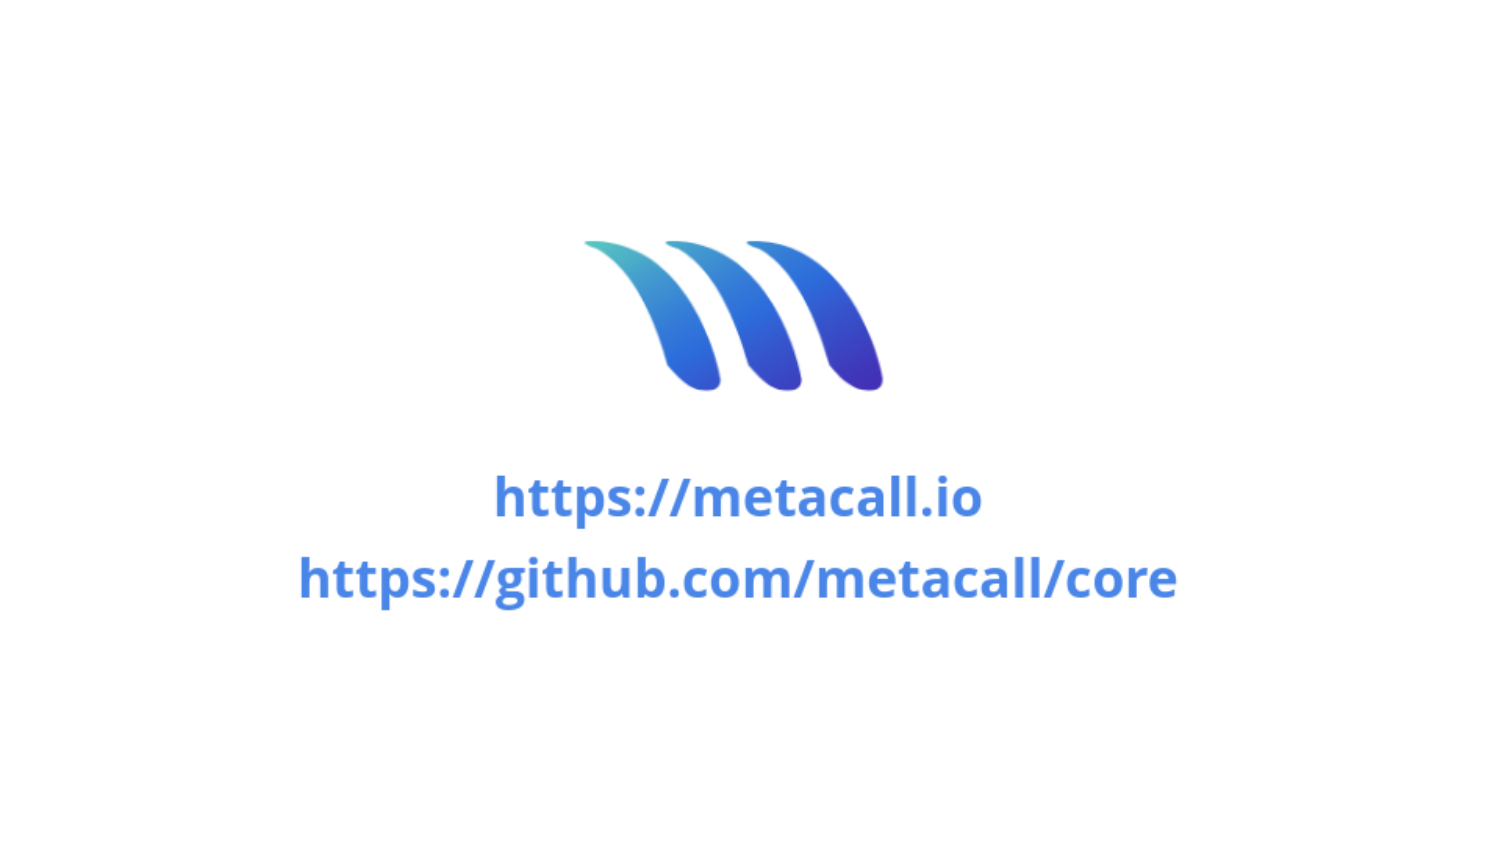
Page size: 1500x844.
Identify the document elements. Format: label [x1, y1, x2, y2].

picture [191, 145, 1309, 698]
